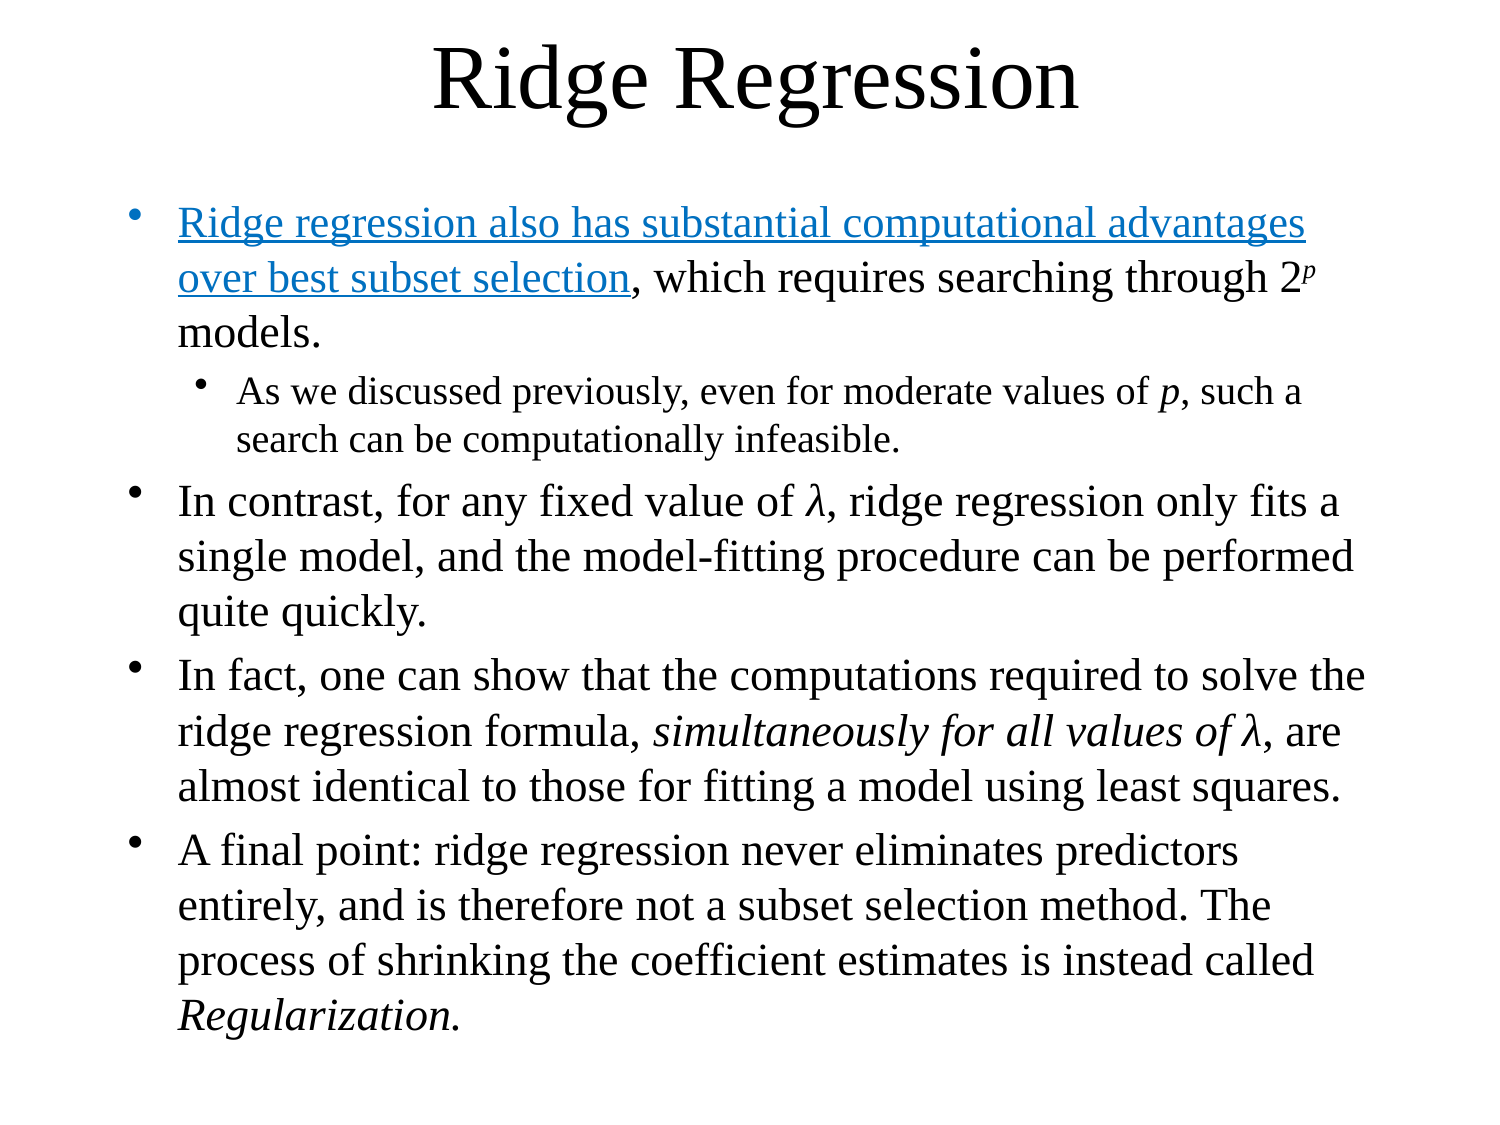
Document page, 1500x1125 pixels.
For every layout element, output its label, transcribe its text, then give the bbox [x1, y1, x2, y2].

title Ridge Regression [119, 1, 1395, 143]
list Ridge regression also has substantial computational advantages over best subset selection, which requires searching through 2p models. As we discussed previously, even for moderate values of p, such a search can be computationally infeasible. In contrast, for any fixed value of λ, ridge regression only fits a single model, and the model-fitting procedure can be performed quite quickly. In fact, one can show that the computations required to solve the ridge regression formula, simultaneously for all values of λ, are almost identical to those for fitting a model using least squares. A final point: ridge regression never eliminates predictors entirely, and is therefore not a subset selection method. The process of shrinking the coefficient estimates is instead called Regularization. [112, 185, 1388, 1088]
